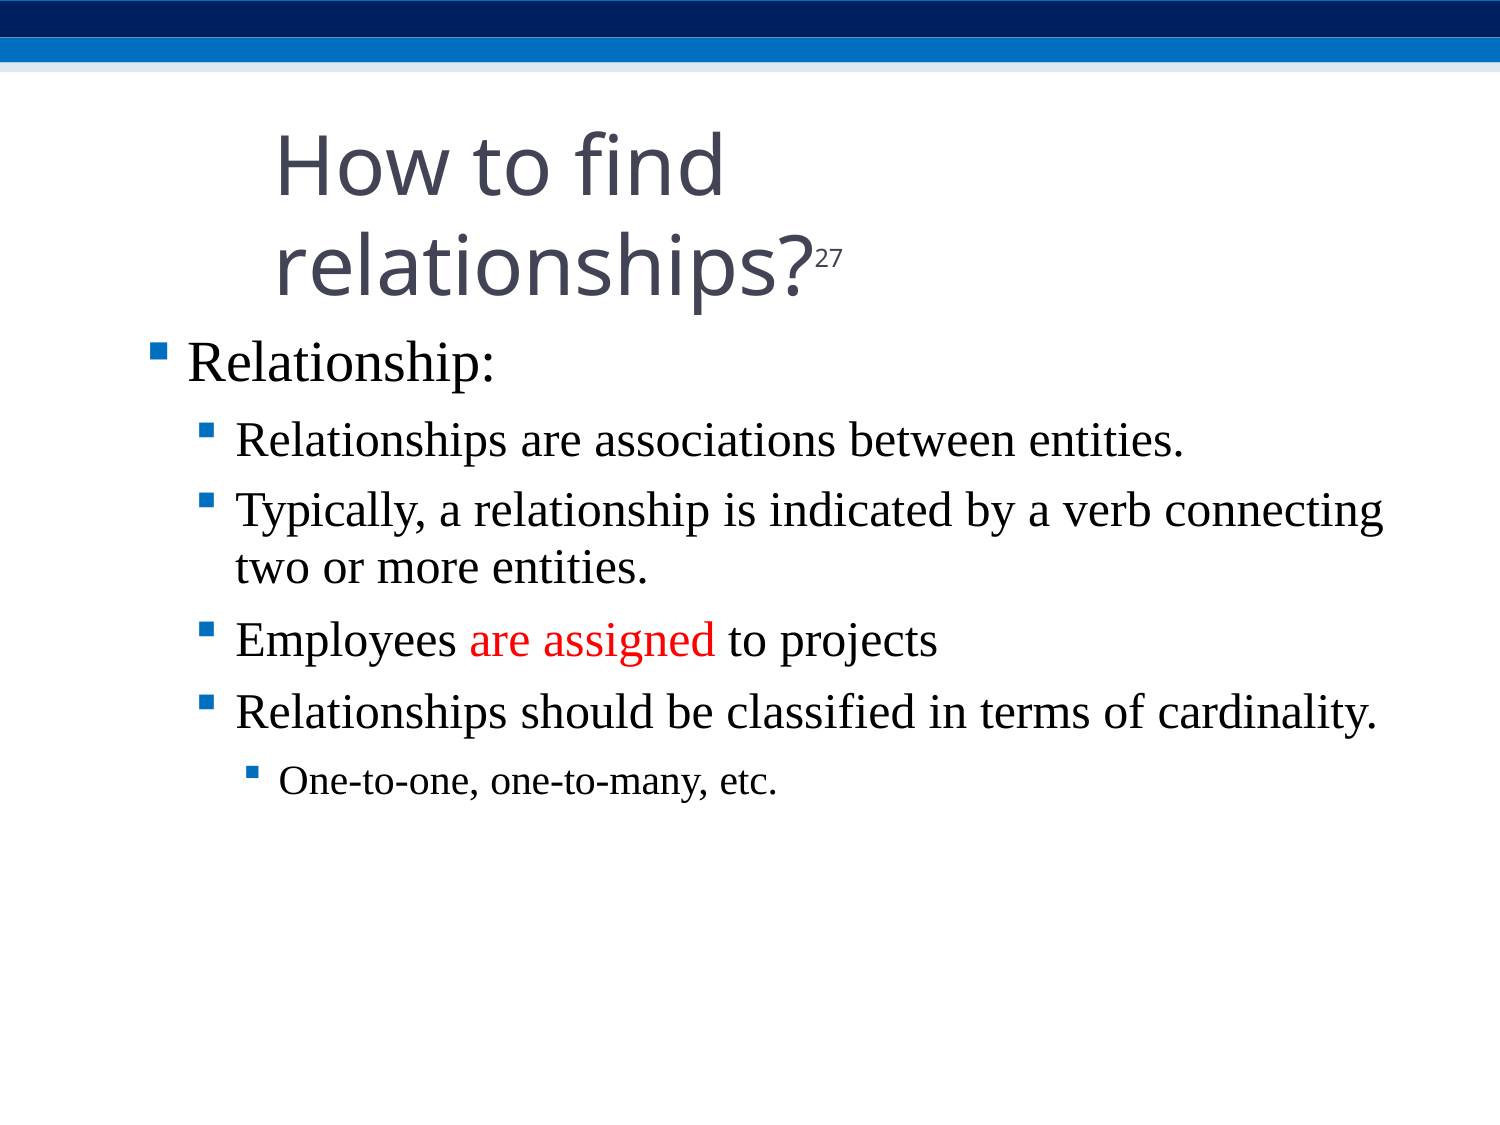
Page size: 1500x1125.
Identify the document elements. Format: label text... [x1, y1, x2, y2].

text_box Relationship: Relationships are associations between entities. Typically, a relationship is indicated by a verb connecting two or more entities. Employees are assigned to projects Relationships should be classified in terms of cardinality. One-to-one, one-to-many, etc. [143, 306, 1389, 803]
title How to find relationships?27 [267, 110, 1229, 306]
